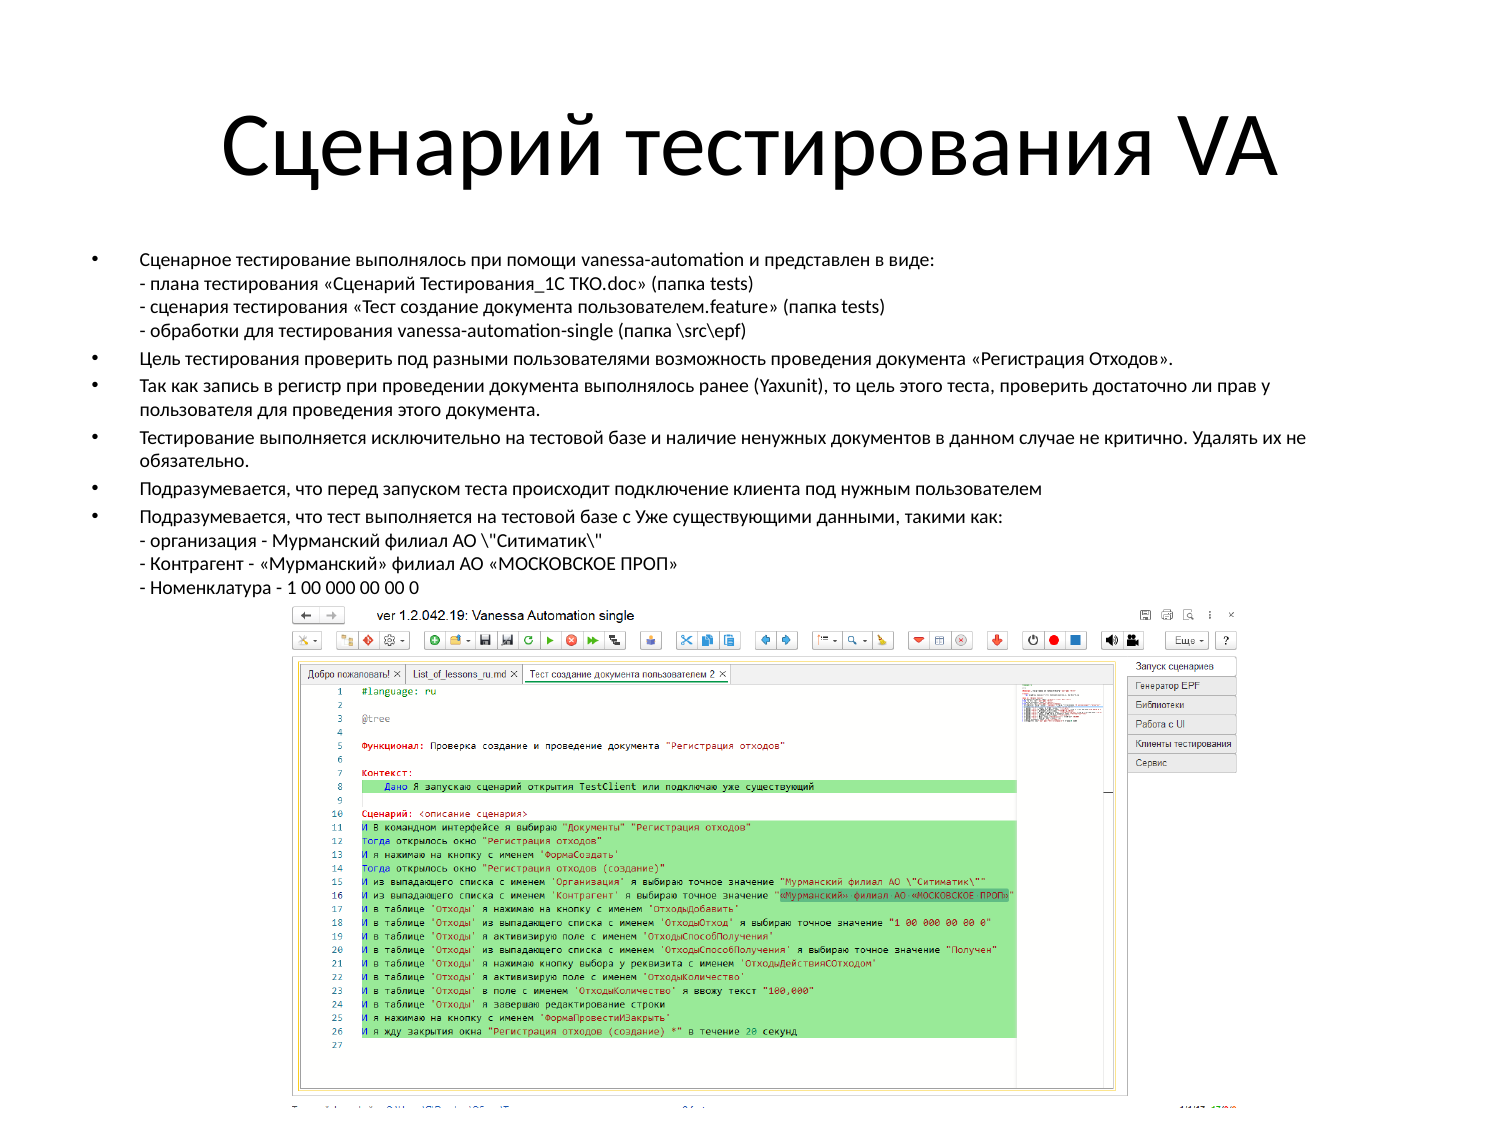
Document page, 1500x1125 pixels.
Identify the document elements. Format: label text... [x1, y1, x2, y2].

picture [288, 603, 1247, 1108]
title Сценарий тестирования VA [75, 45, 1425, 233]
list Сценарное тестирование выполнялось при помощи vanessa-automation и представлен в виде: - плана тестирования «Сценарий Тестирования_1С ТКО.doc» (папка tests) - сценария тестирования «Тест создание документа пользователем.feature» (папка tests) - обработки для тестирования vanessa-automation-single (папка \src\epf) Цель тестирования проверить под разными пользователями возможность проведения документа «Регистрация Отходов». Так как запись в регистр при проведении документа выполнялось ранее (Yaxunit), то цель этого теста, проверить достаточно ли прав у пользователя для проведения этого документа. Тестирование выполняется исключительно на тестовой базе и наличие ненужных документов в данном случае не критично. Удалять их не обязательно. Подразумевается, что перед запуском теста происходит подключение клиента под нужным пользователем Подразумевается, что тест выполняется на тестовой базе с Уже существующими данными, такими как: - организация - Мурманский филиал АО \"Ситиматик\" - Контрагент - «Мурманский» филиал АО «МОСКОВСКОЕ ПРОП» - Номенклатура - 1 00 000 00 00 0 [76, 238, 1402, 610]
